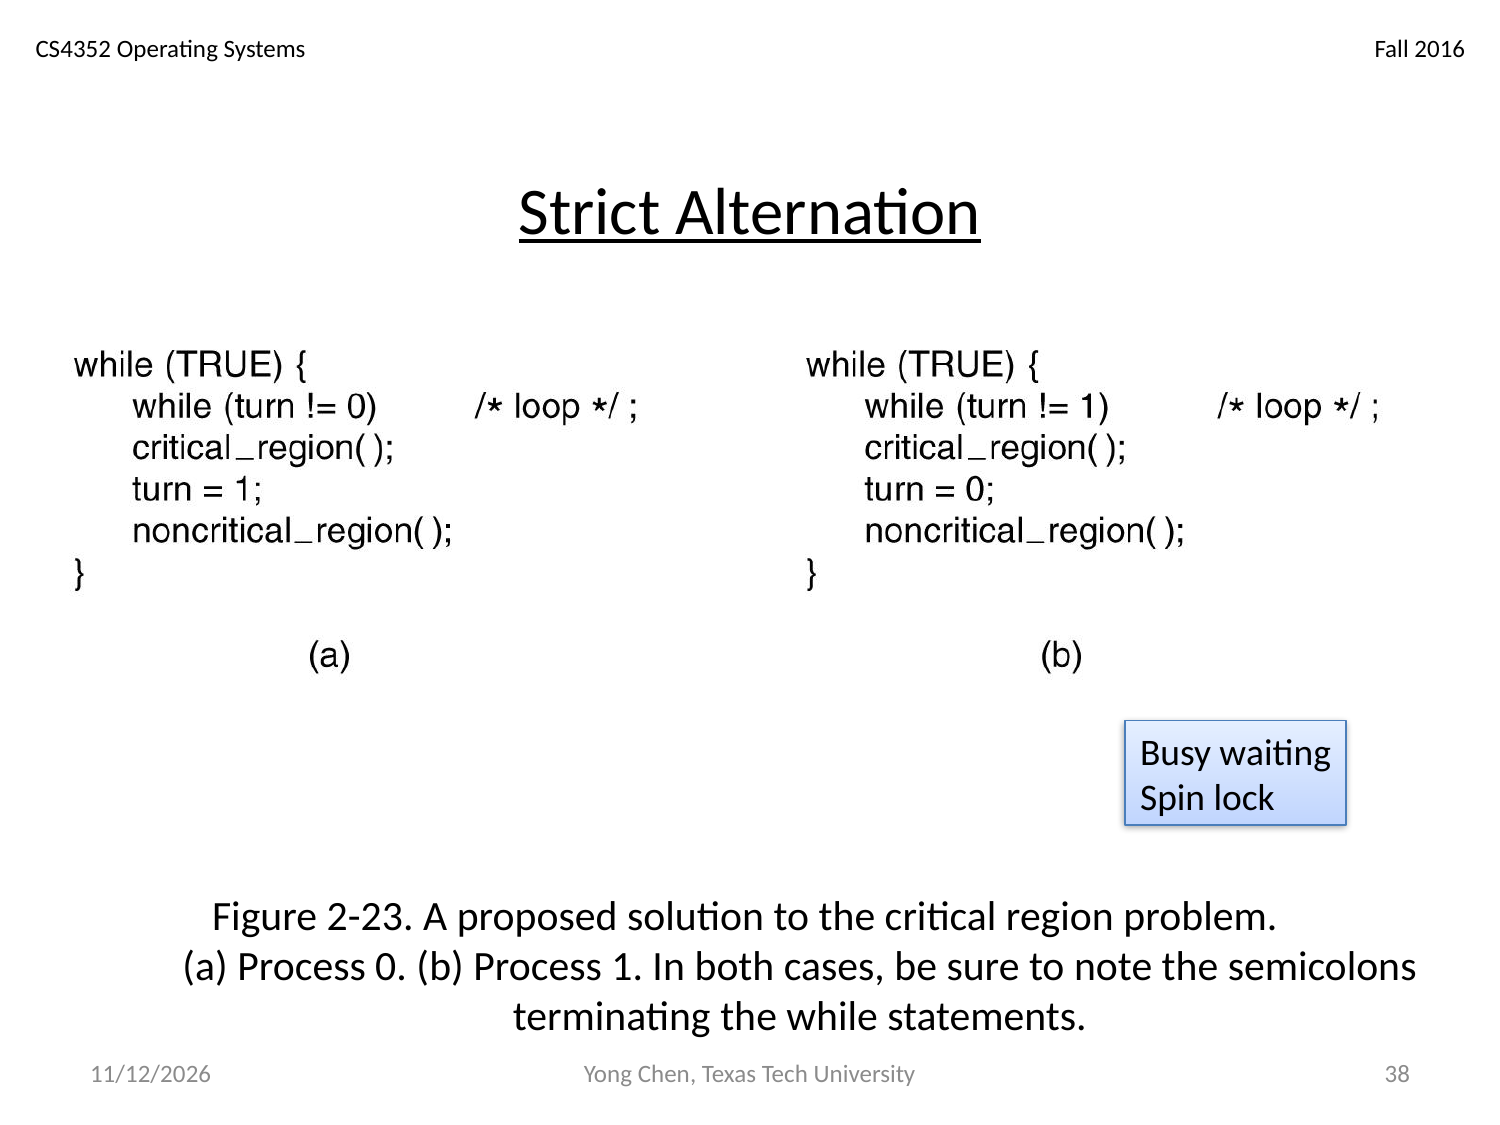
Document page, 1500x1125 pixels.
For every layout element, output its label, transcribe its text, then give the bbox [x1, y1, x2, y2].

text_box Busy waiting Spin lock [1124, 720, 1347, 826]
footer Yong Chen, Texas Tech University [512, 1042, 988, 1103]
text_box Figure 2-23. A proposed solution to the critical region problem. (a) Process 0. (b) Process 1. In both cases, be sure to note the semicolons terminating the while statements. [0, 881, 1500, 1019]
picture [61, 318, 1481, 699]
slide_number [75, 1042, 425, 1103]
title Strict Alternation [75, 160, 1425, 263]
slide_number 38 [1074, 1042, 1425, 1103]
